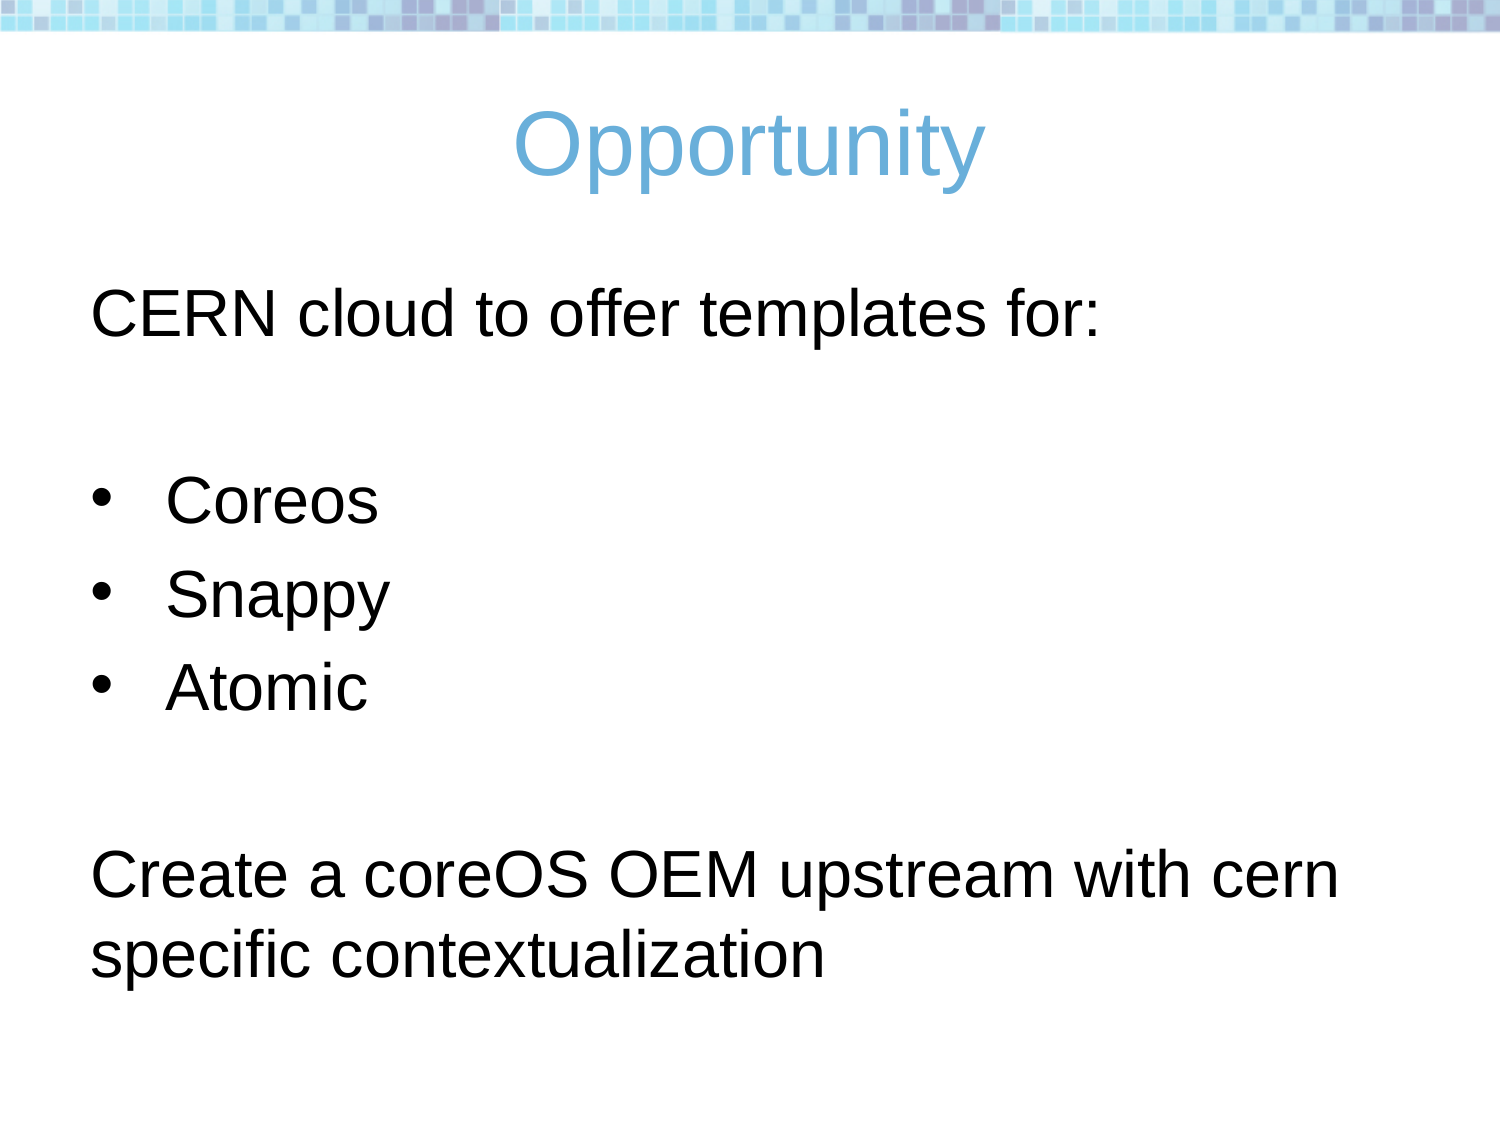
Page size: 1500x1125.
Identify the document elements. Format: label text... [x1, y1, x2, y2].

picture [0, 0, 1500, 48]
list CERN cloud to offer templates for: Coreos Snappy Atomic Create a coreOS OEM upstream with cern specific contextualization [75, 262, 1425, 1005]
title Opportunity [75, 45, 1425, 233]
